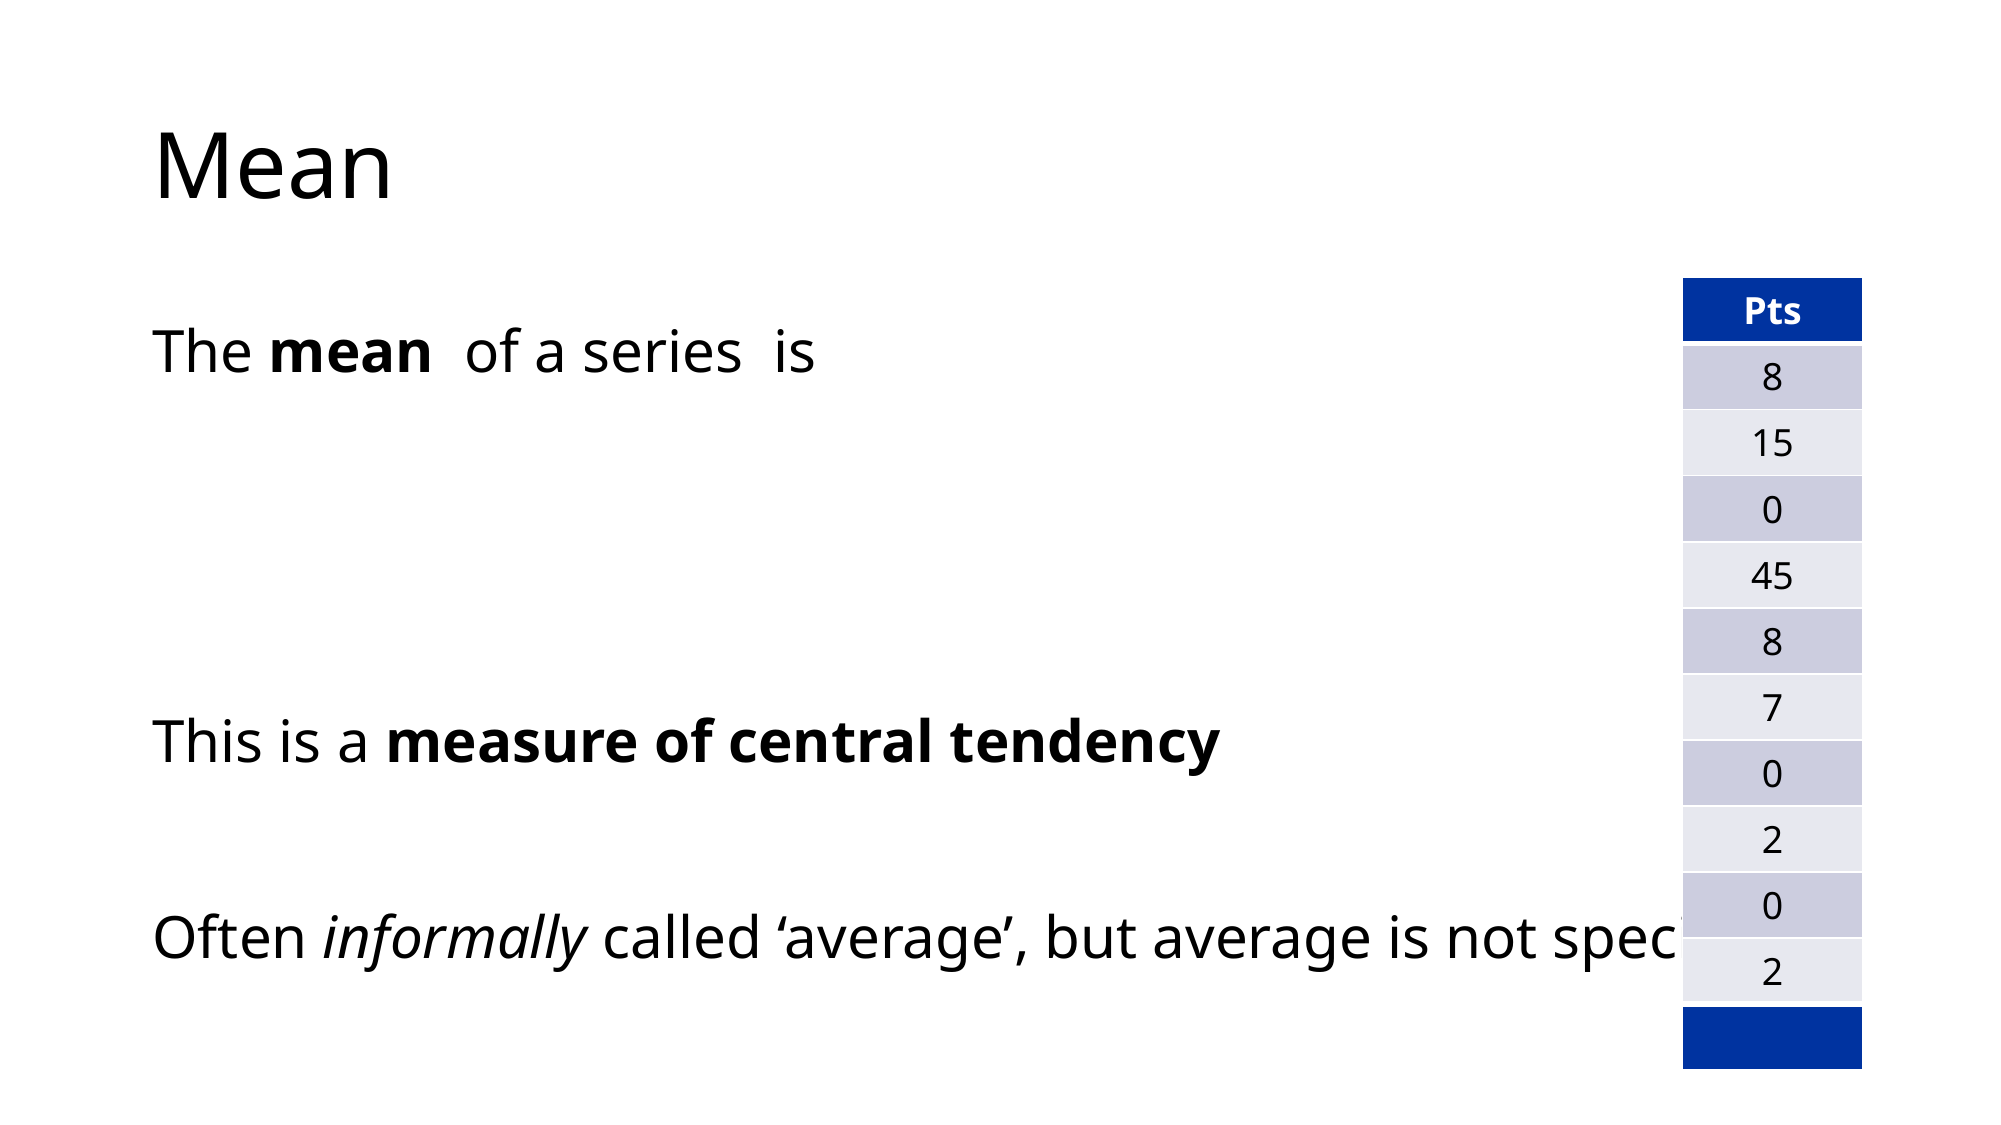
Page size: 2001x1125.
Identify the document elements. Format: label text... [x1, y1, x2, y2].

title Mean [137, 59, 1863, 278]
